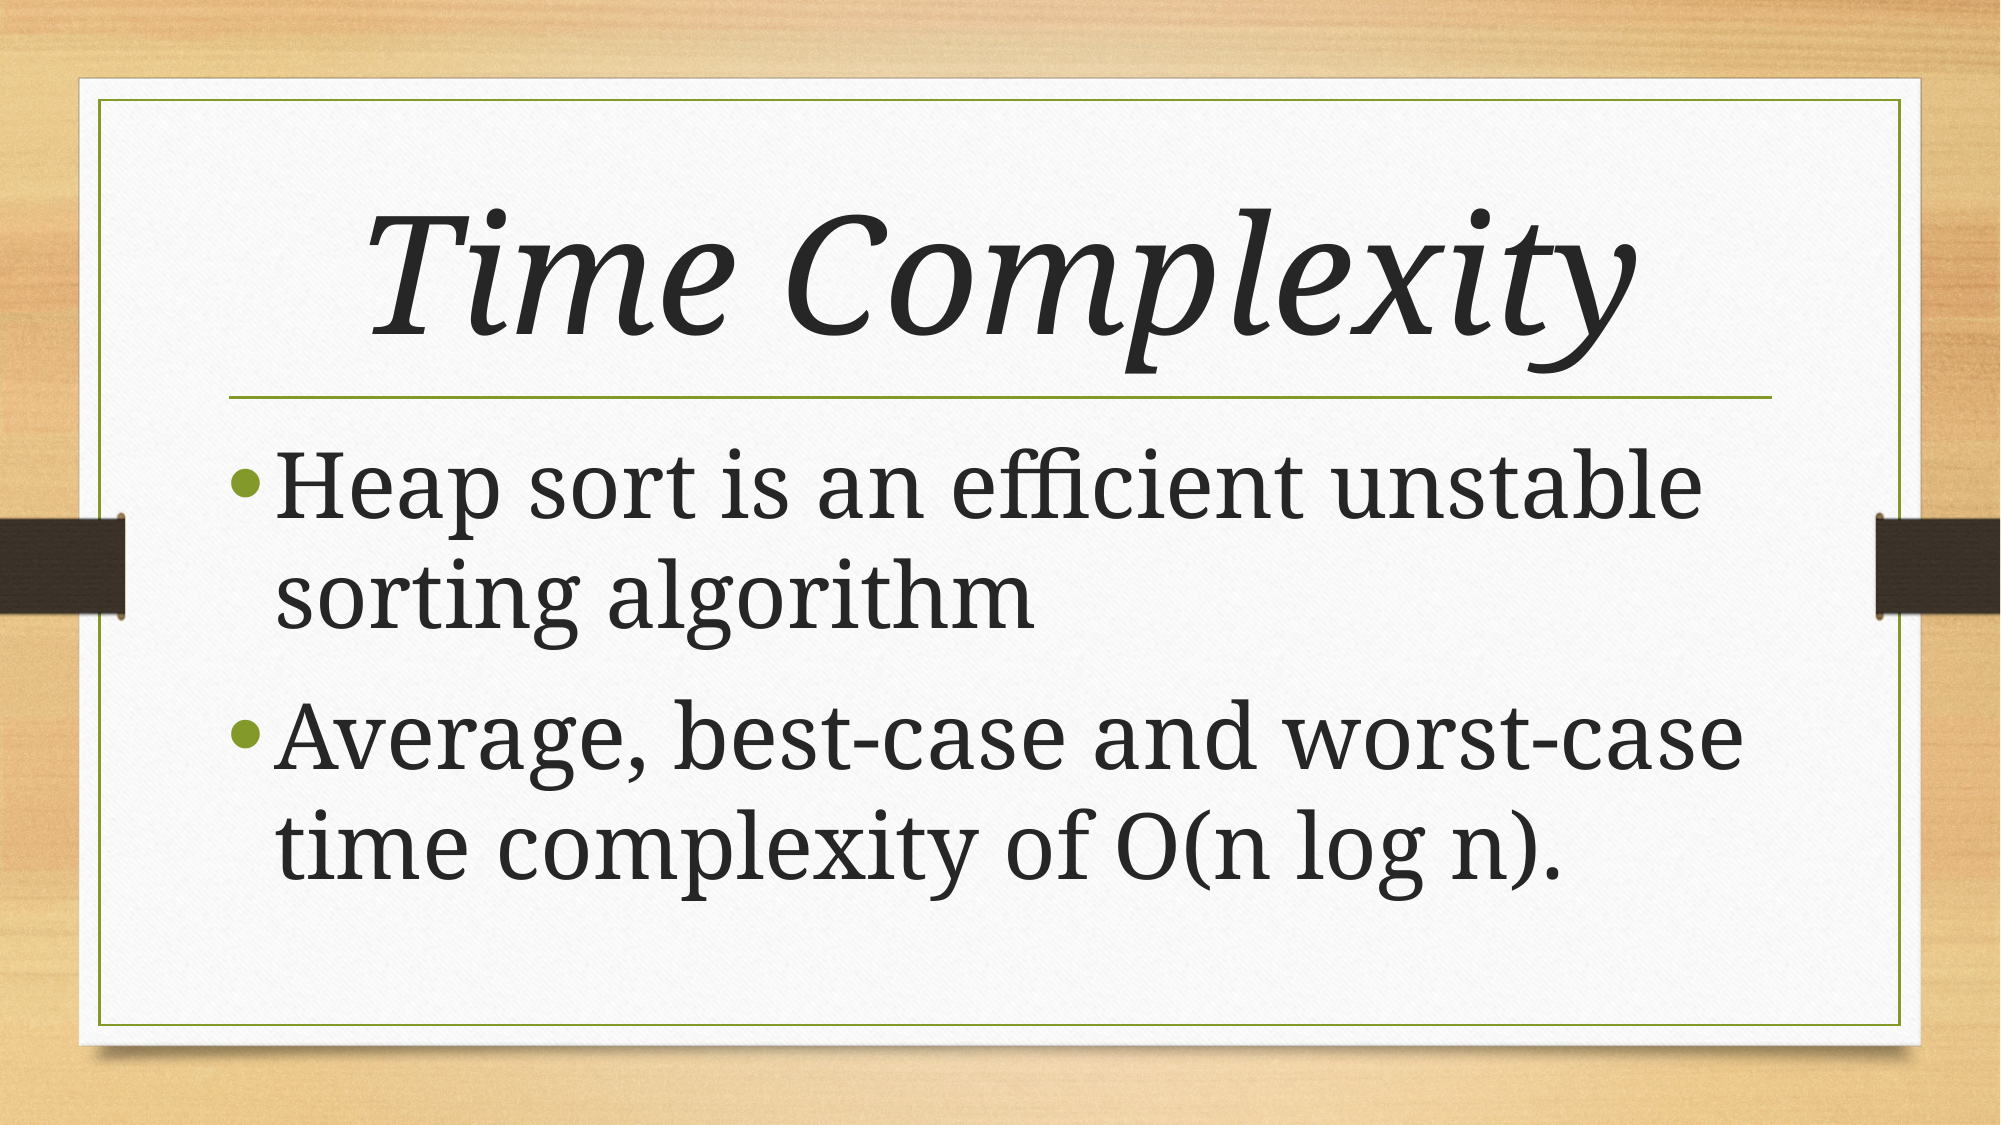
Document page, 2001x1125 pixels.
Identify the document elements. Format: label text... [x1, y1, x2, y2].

list Heap sort is an efficient unstable sorting algorithm Average, best-case and worst-case time complexity of O(n log n). [212, 419, 1788, 964]
title Time Complexity [212, 161, 1788, 375]
picture [0, 0, 2001, 1125]
